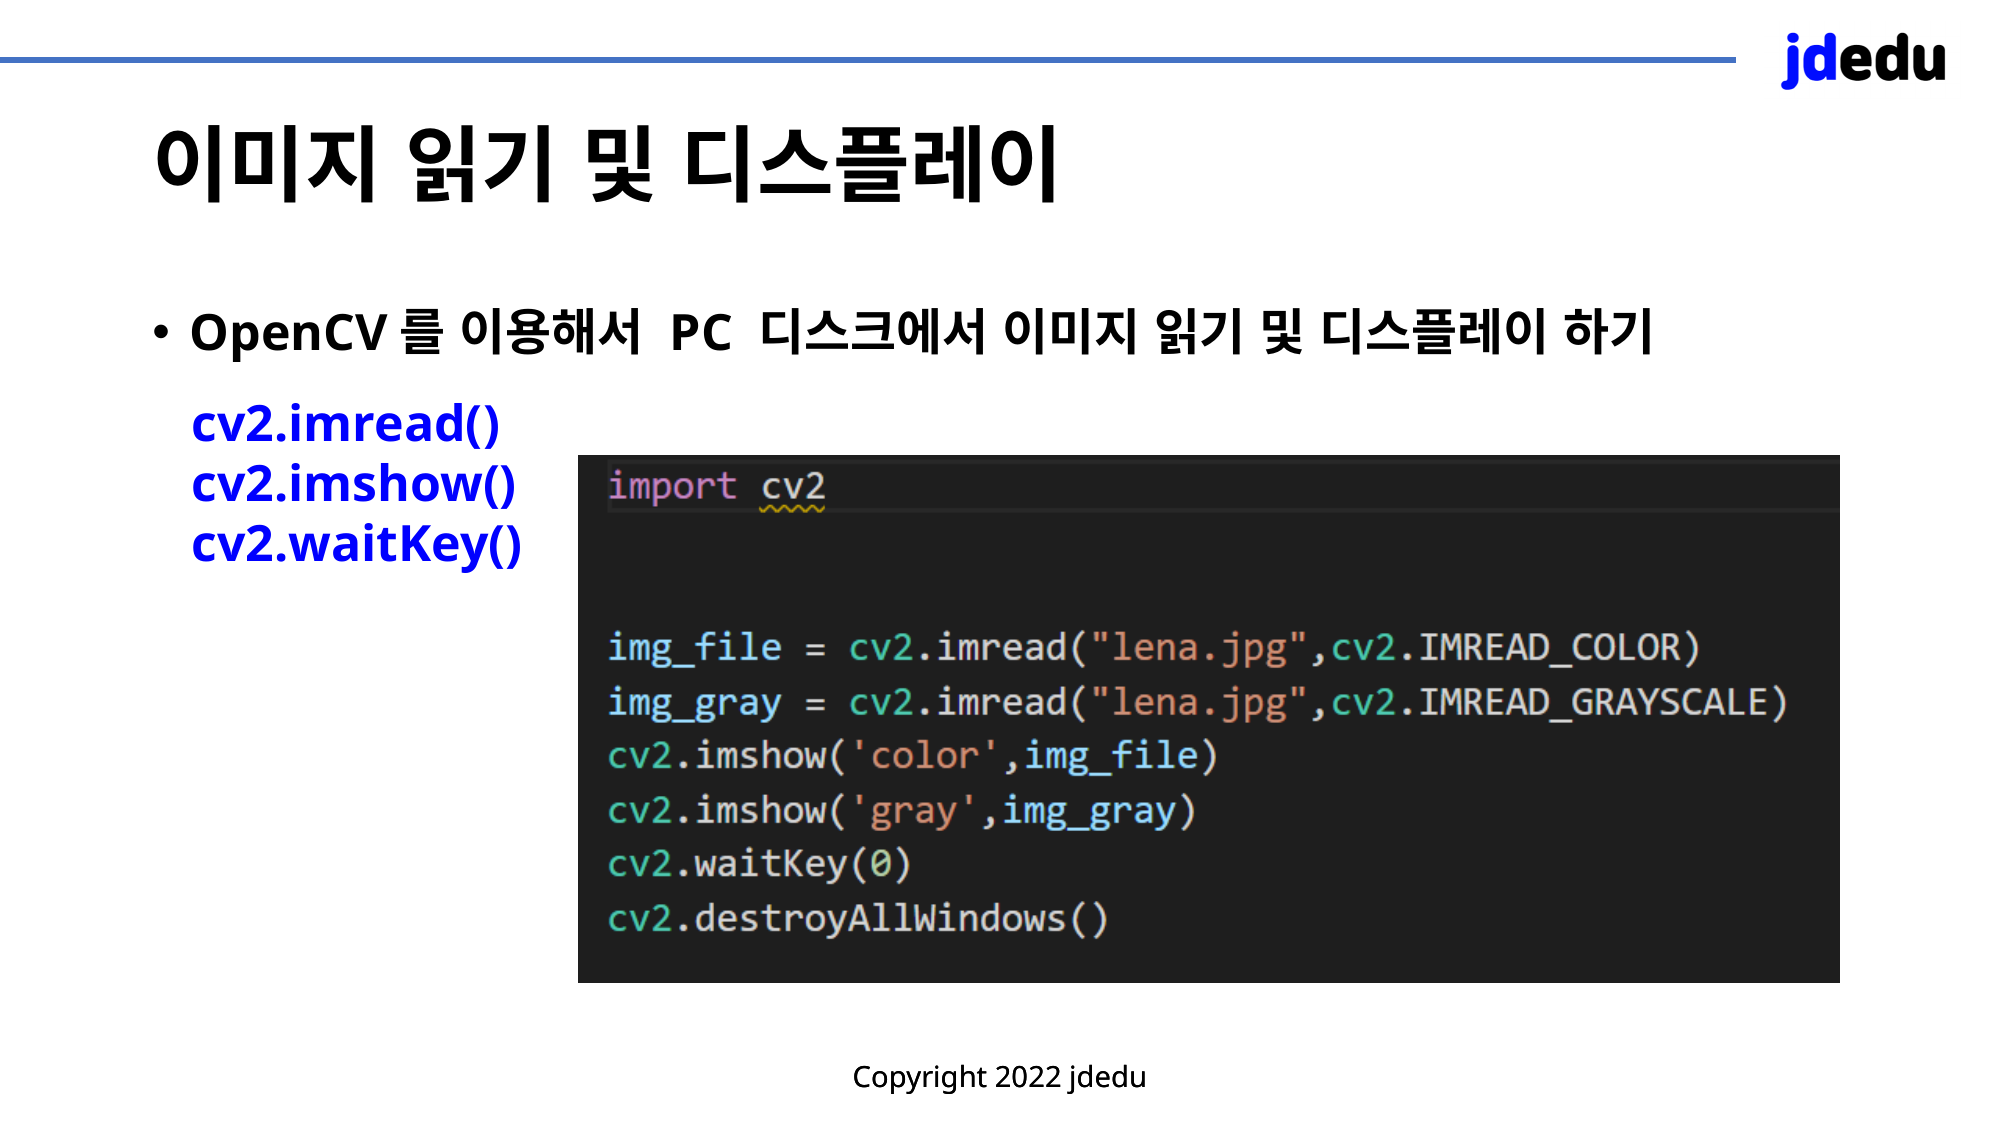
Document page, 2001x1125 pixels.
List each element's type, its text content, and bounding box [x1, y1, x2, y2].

text_box cv2.imread() cv2.imshow() cv2.waitKey() [176, 376, 648, 587]
picture [578, 455, 1840, 983]
title 이미지 읽기 및 디스플레이 [137, 59, 1863, 278]
picture [1764, 21, 1961, 99]
list OpenCV를 이용해서 PC 디스크에서 이미지 읽기 및 디스플레이 하기 [137, 299, 1863, 1014]
